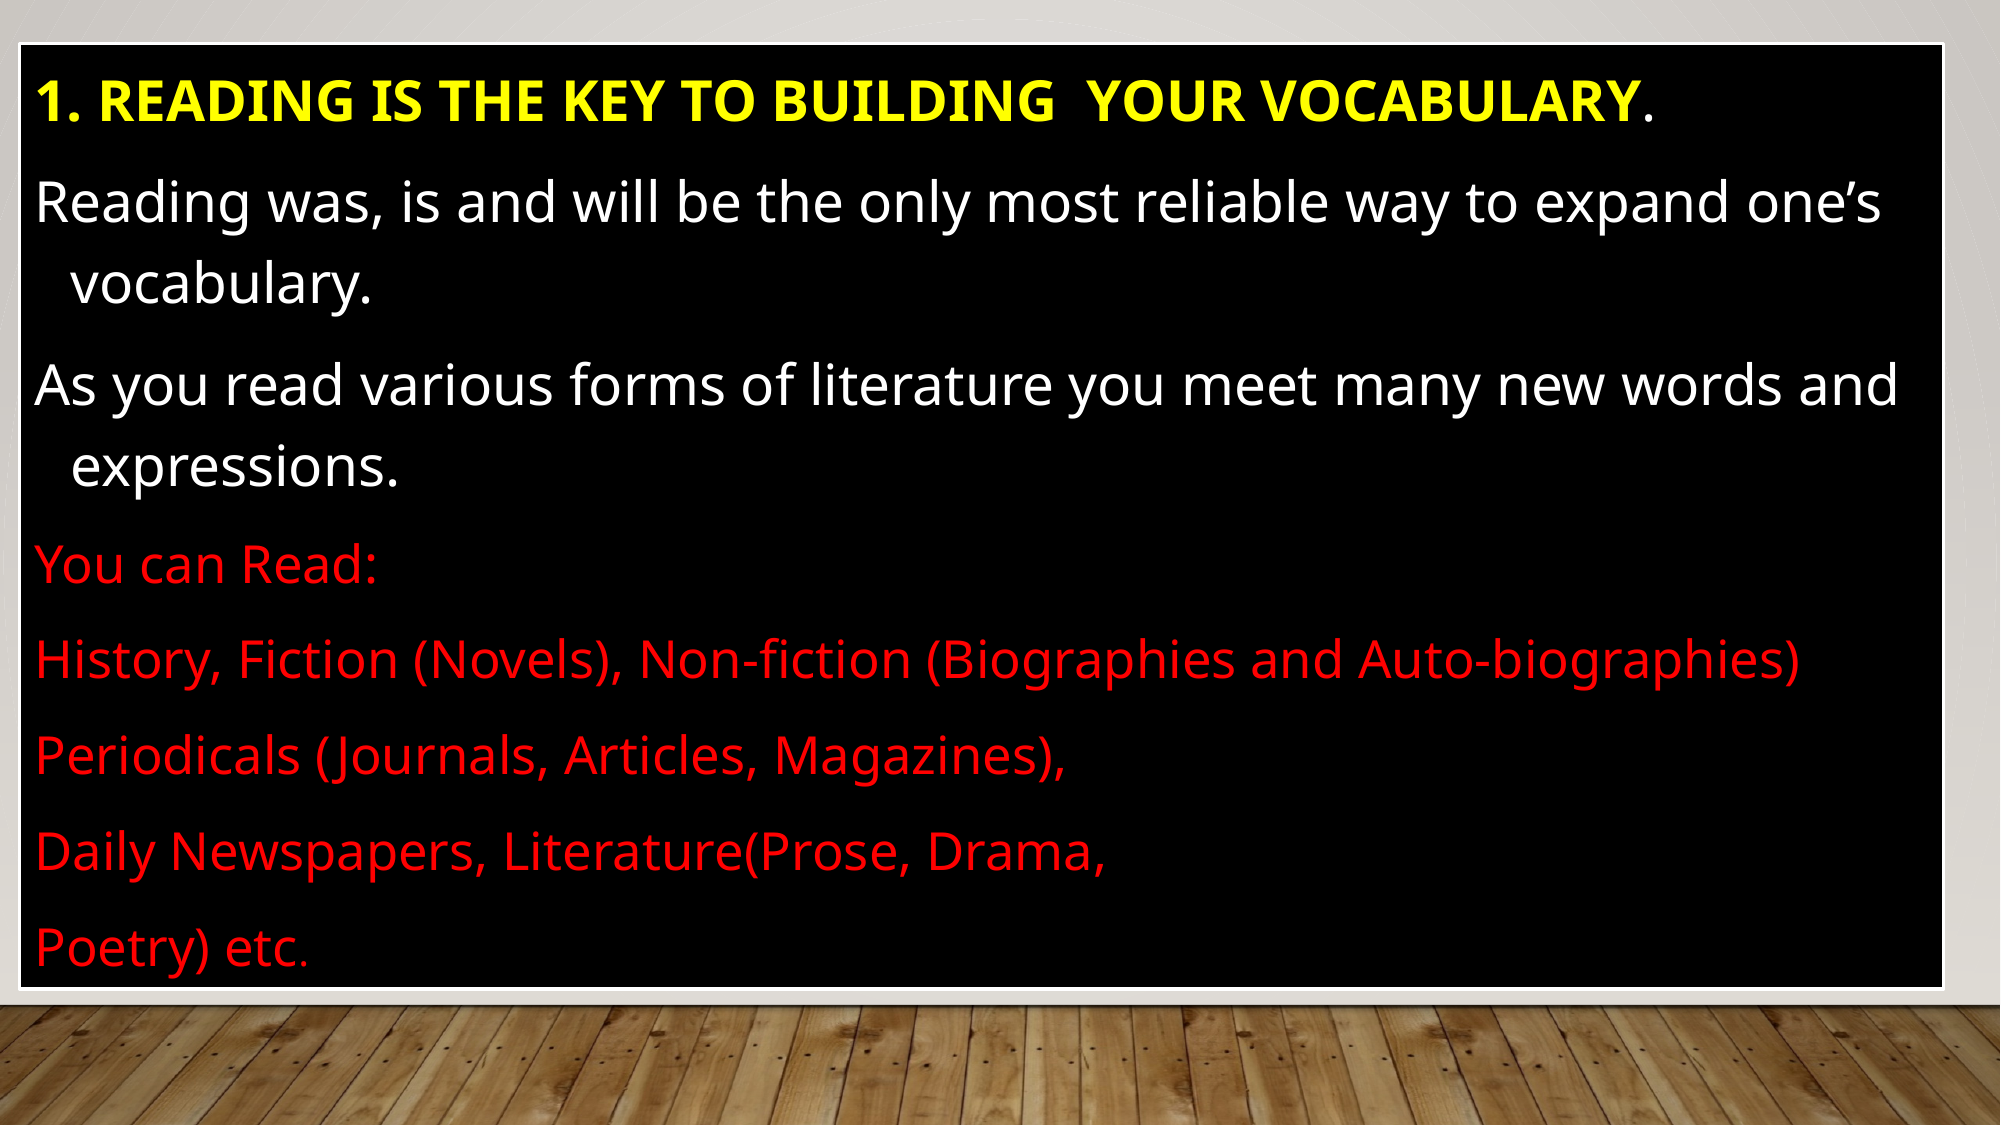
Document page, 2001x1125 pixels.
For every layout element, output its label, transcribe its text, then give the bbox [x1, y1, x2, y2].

list 1. READING IS THE KEY TO BUILDING YOUR VOCABULARY. Reading was, is and will be the only most reliable way to expand one’s vocabulary. As you read various forms of literature you meet many new words and expressions. You can Read: History, Fiction (Novels), Non-fiction (Biographies and Auto-biographies) Periodicals (Journals, Articles, Magazines), Daily Newspapers, Literature(Prose, Drama, Poetry) etc. [18, 42, 1945, 991]
picture [0, 1005, 2000, 1125]
